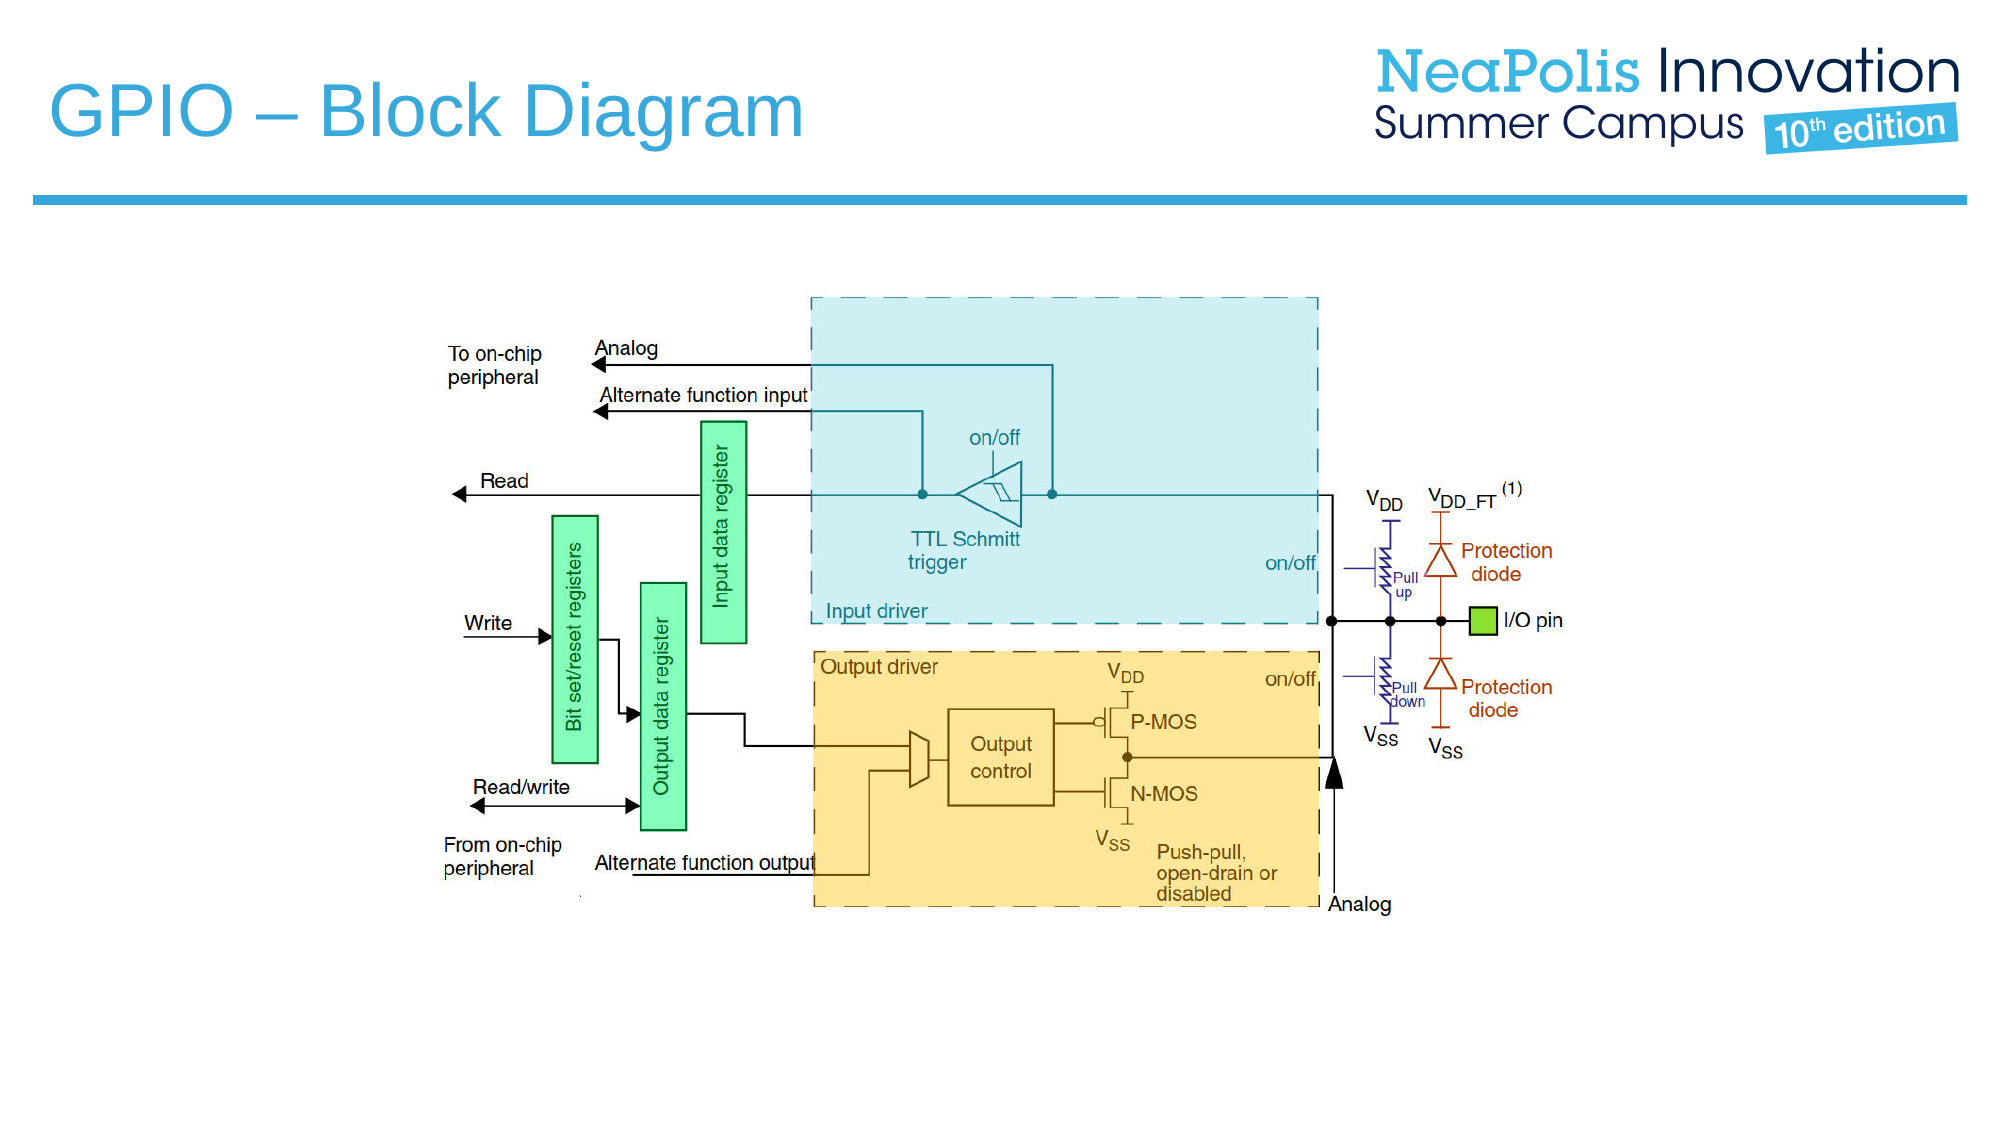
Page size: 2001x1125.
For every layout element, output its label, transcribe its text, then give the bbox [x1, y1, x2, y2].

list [397, 248, 1603, 972]
picture [1348, 0, 1990, 196]
title GPIO – Block Diagram [33, 37, 1100, 175]
